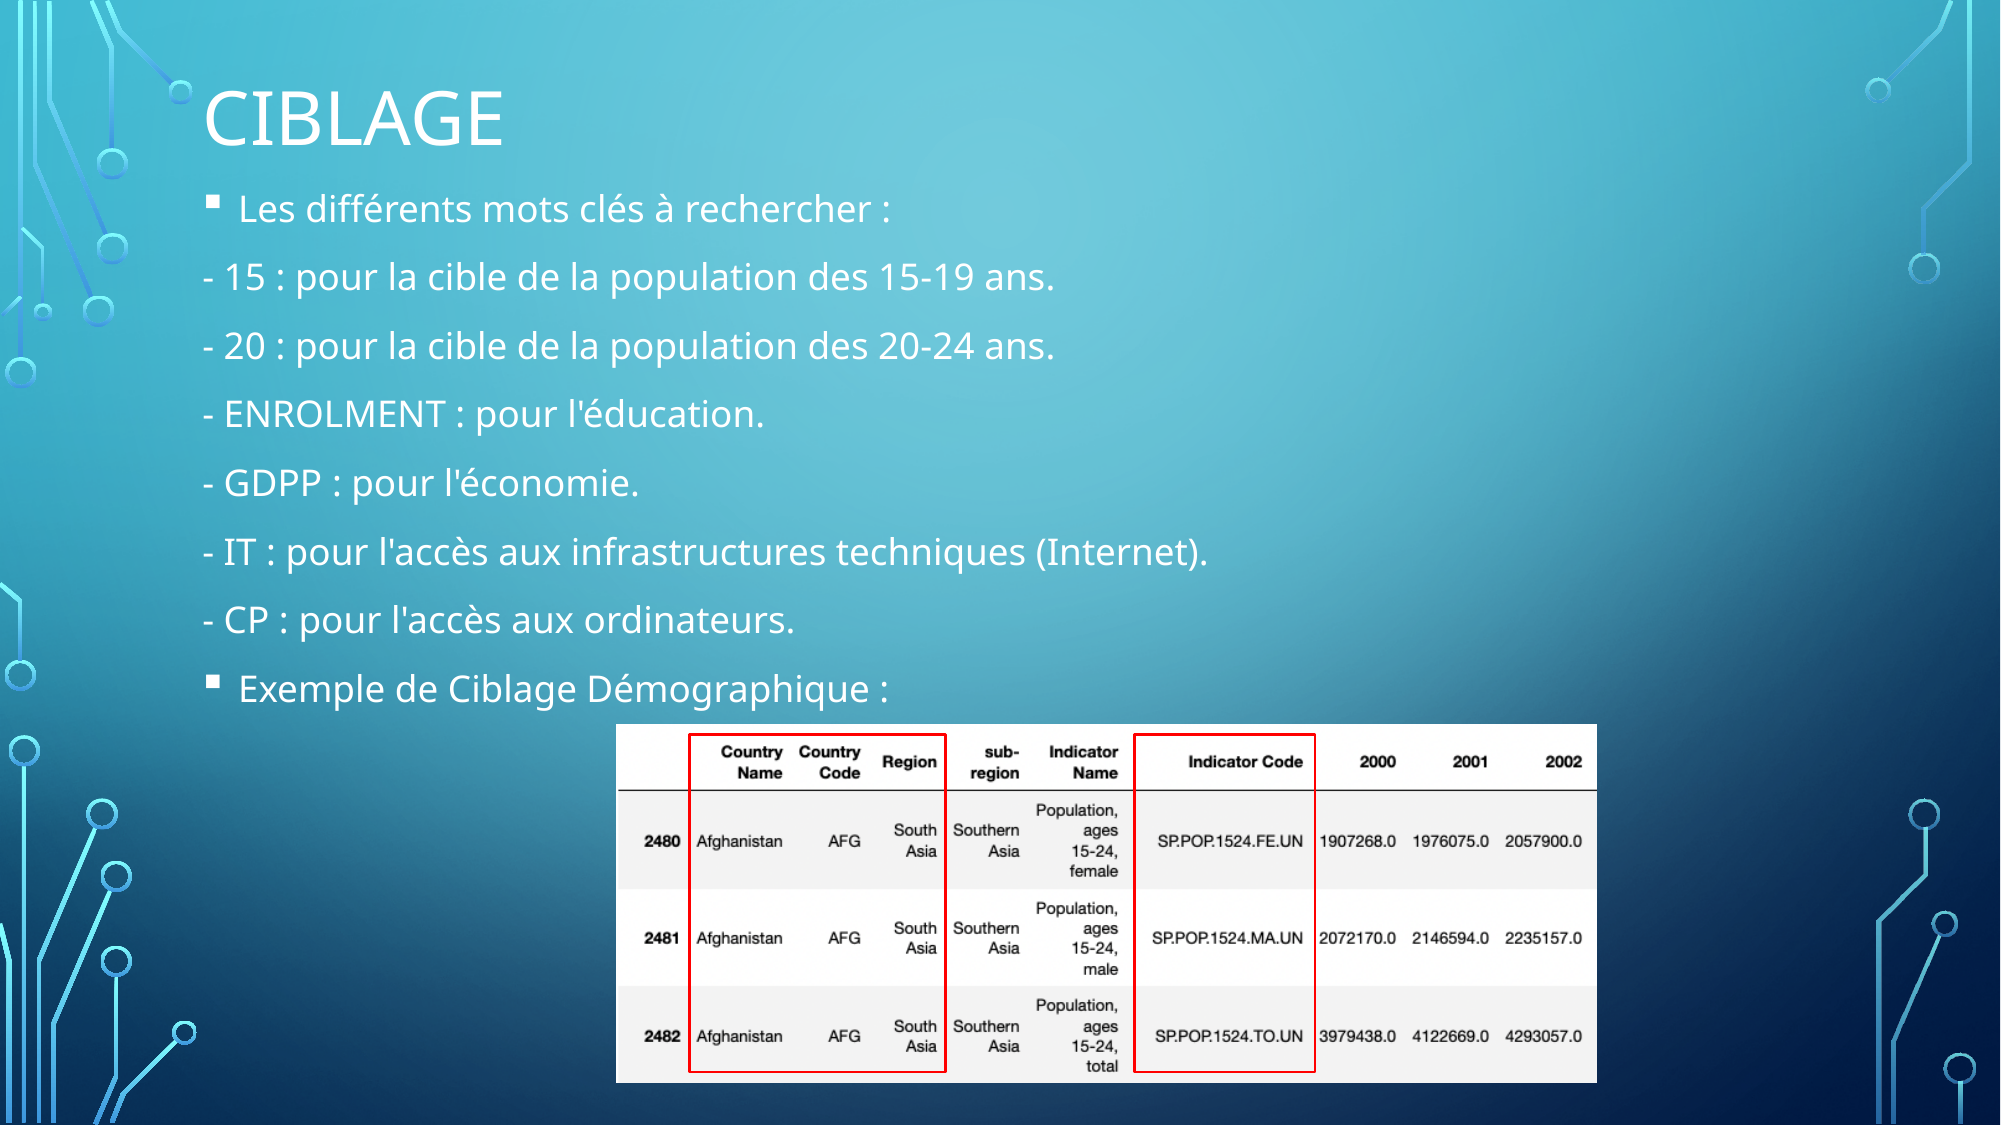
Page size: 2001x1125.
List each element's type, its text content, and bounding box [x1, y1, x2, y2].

title CIBLAGE [187, 0, 1813, 168]
picture [616, 724, 1597, 1083]
list Les différents mots clés à rechercher : - 15 : pour la cible de la population des 15-19 ans. - 20 : pour la cible de la population des 20-24 ans. - ENROLMENT : pour l'éducation. - GDPP : pour l'économie. - IT : pour l'accès aux infrastructures techniques (Internet). - CP : pour l'accès aux ordinateurs. Exemple de Ciblage Démographique : [187, 168, 1915, 725]
